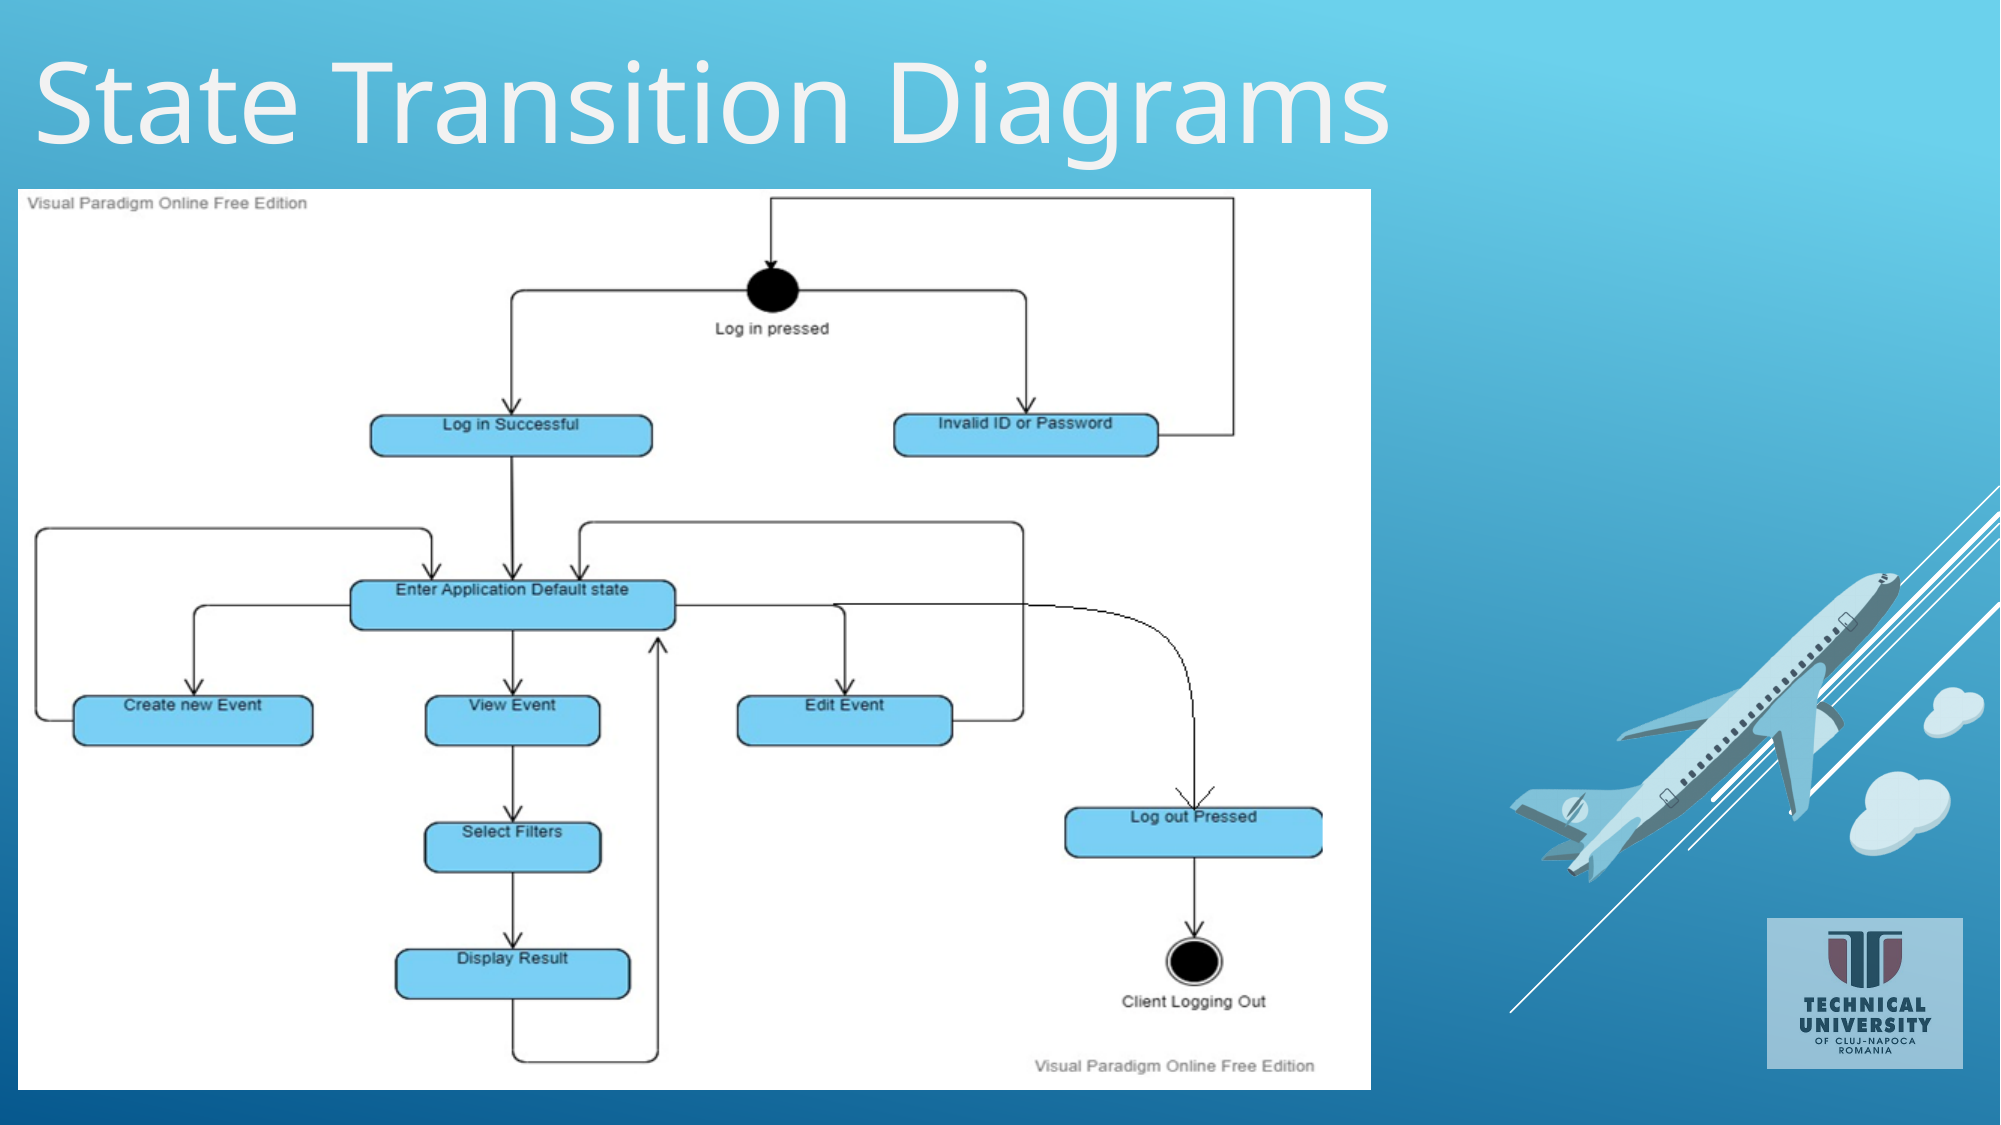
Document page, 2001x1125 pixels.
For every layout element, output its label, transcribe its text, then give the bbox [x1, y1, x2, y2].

text_box State Transition Diagrams [18, 23, 2000, 174]
picture [18, 189, 1371, 1091]
picture [1495, 556, 2000, 1069]
